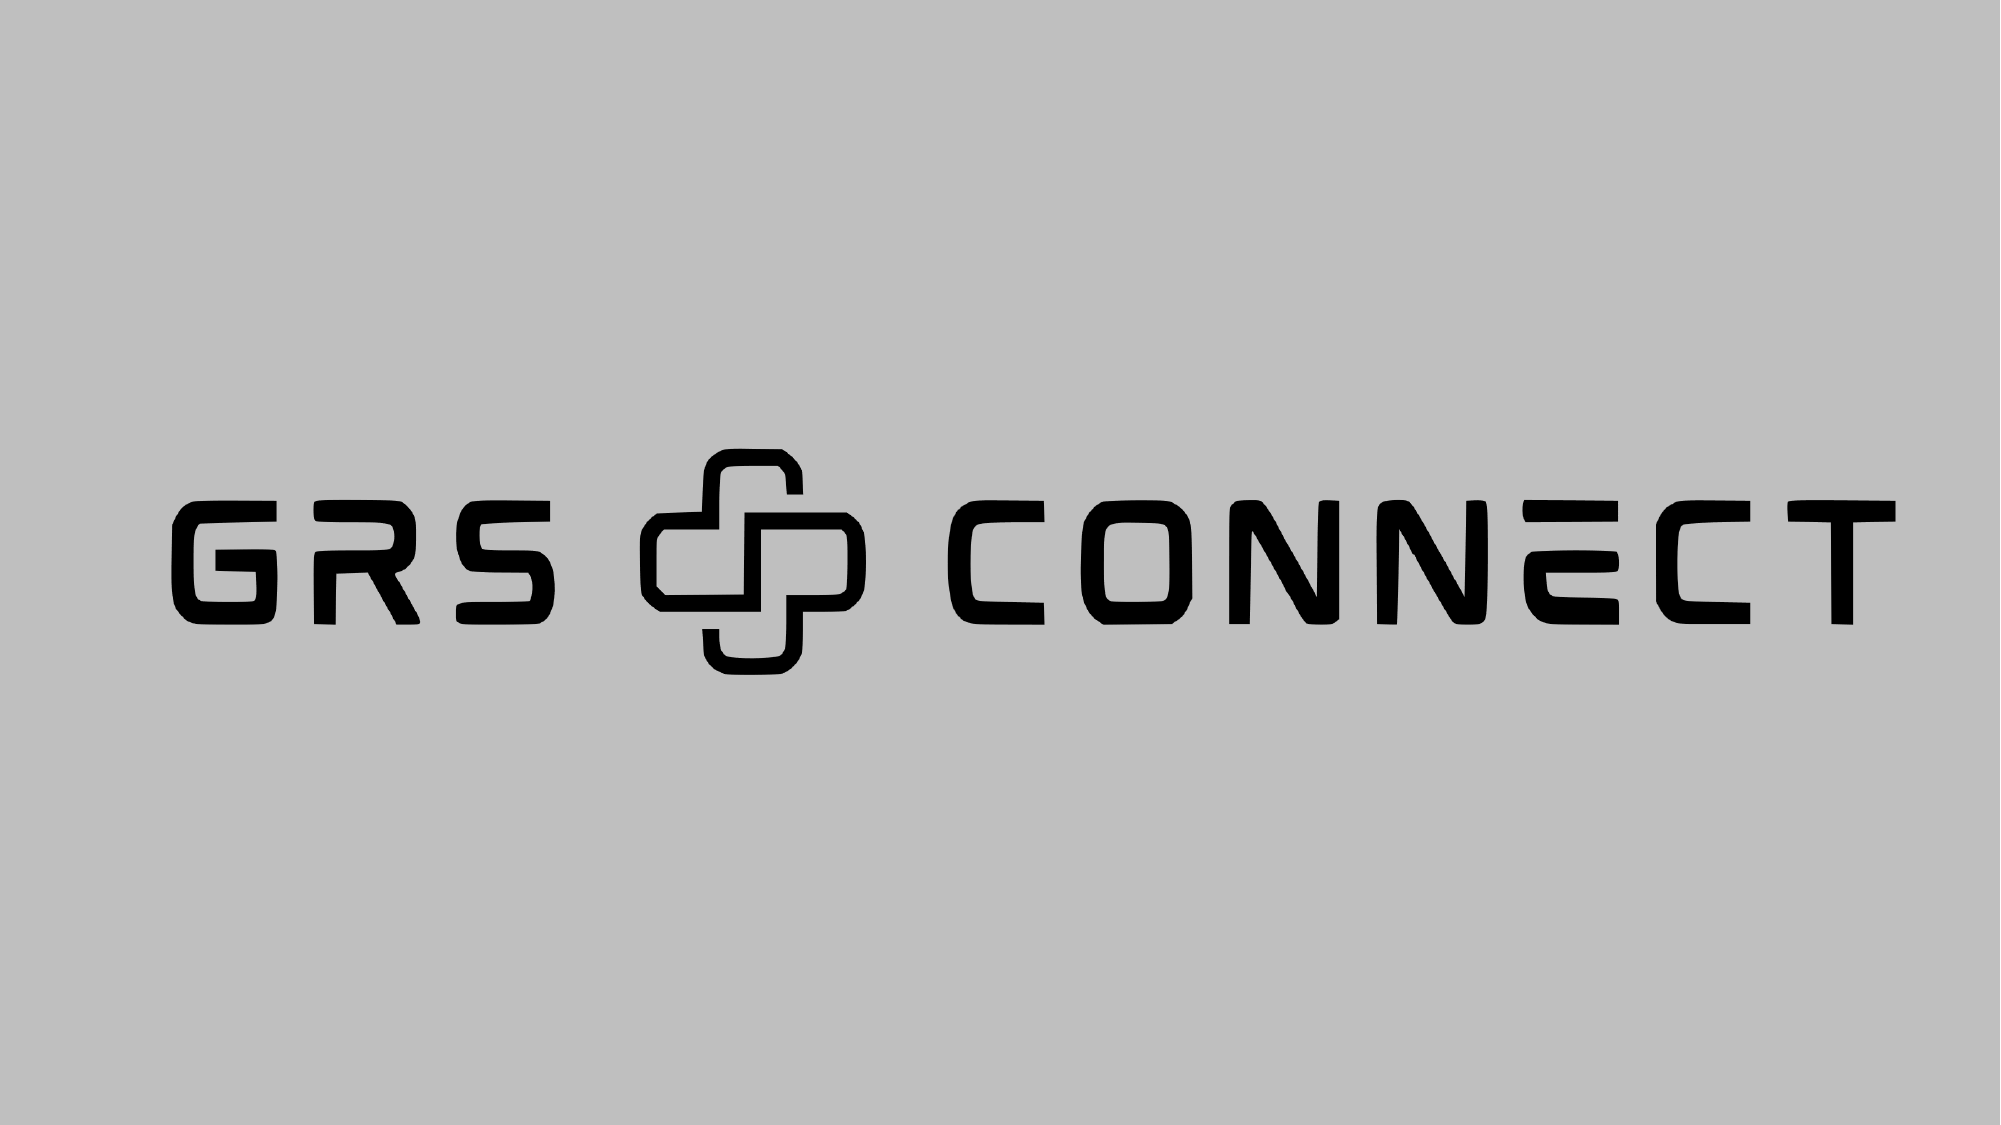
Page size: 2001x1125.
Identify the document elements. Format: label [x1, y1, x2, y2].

picture [146, 427, 1925, 697]
